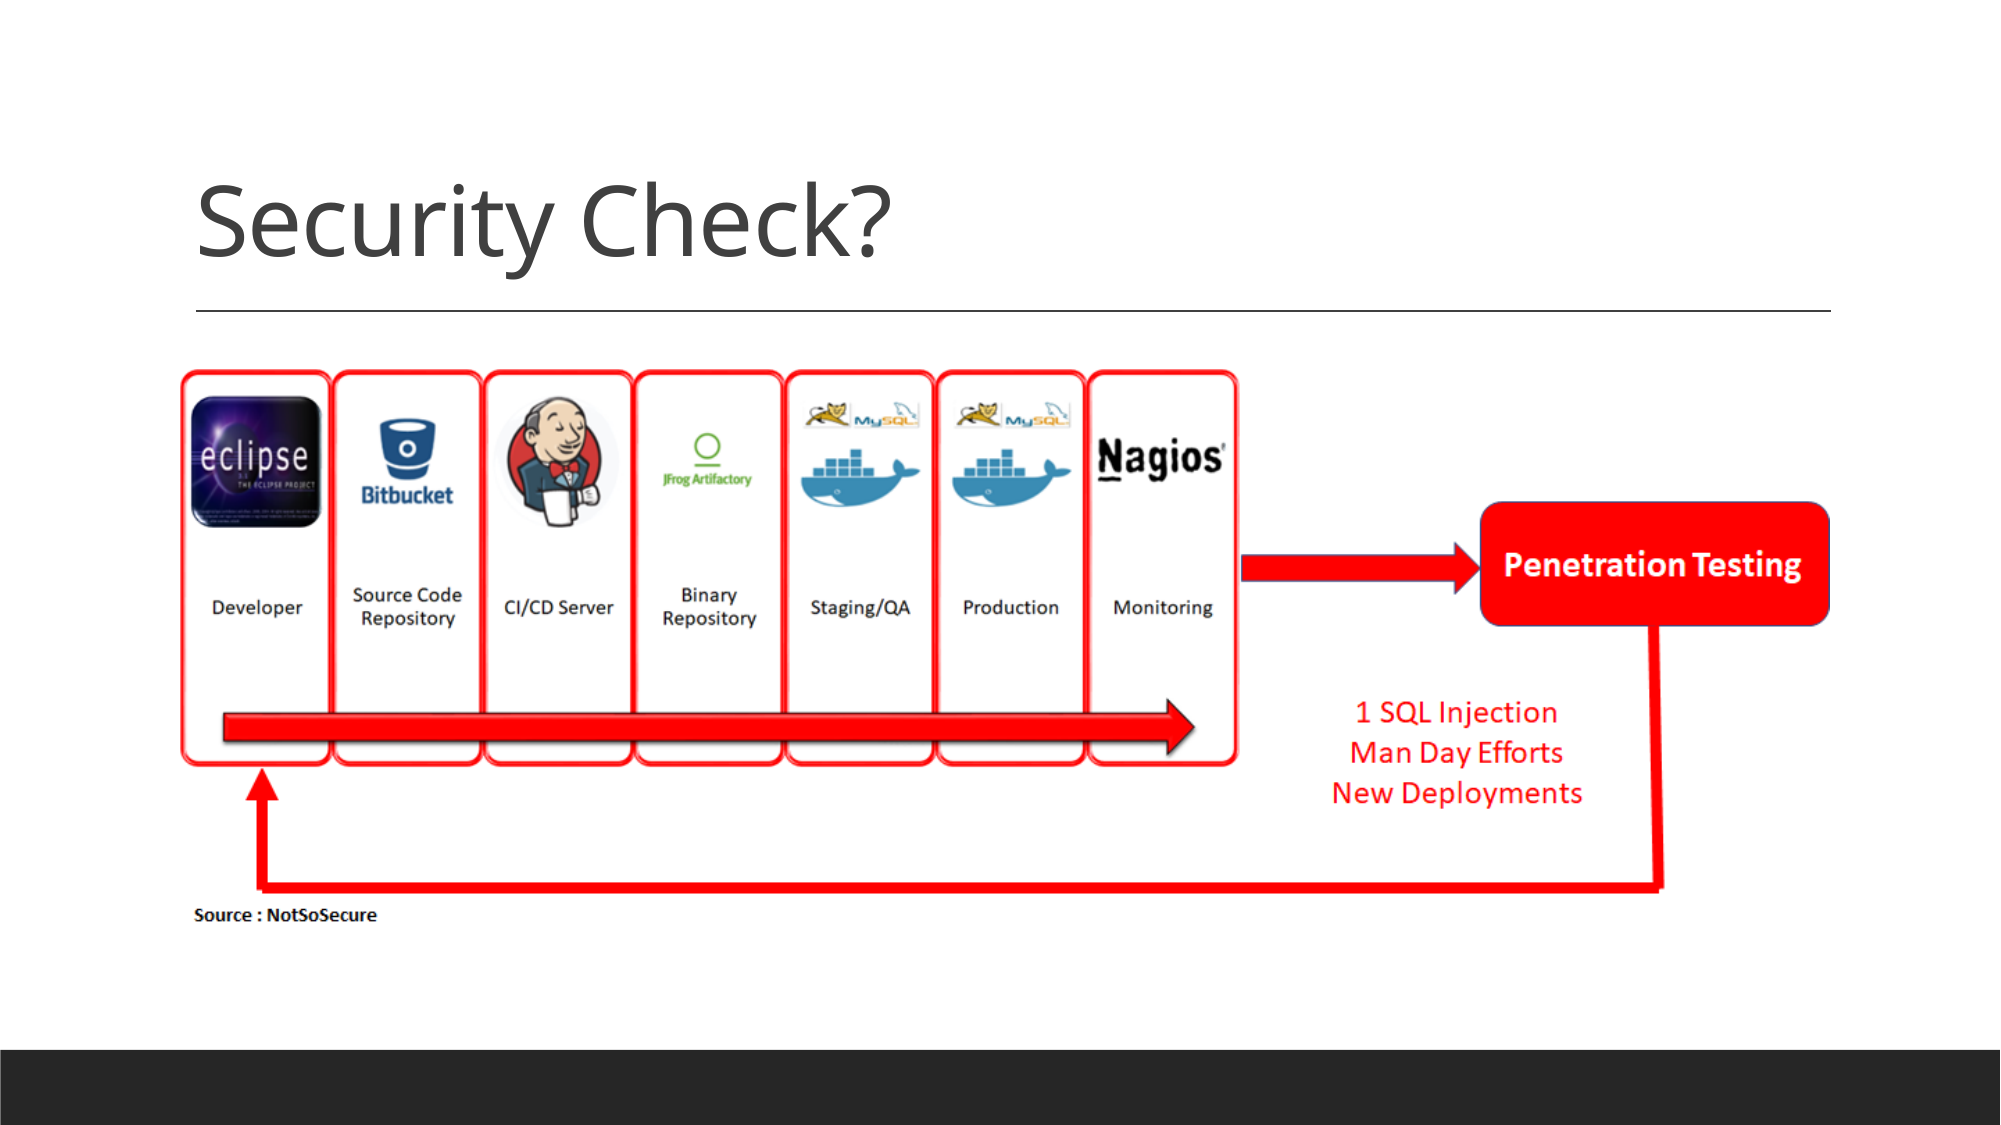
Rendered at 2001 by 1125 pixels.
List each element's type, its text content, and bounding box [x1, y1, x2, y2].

title Security Check? [180, 47, 1830, 285]
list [179, 367, 1831, 941]
